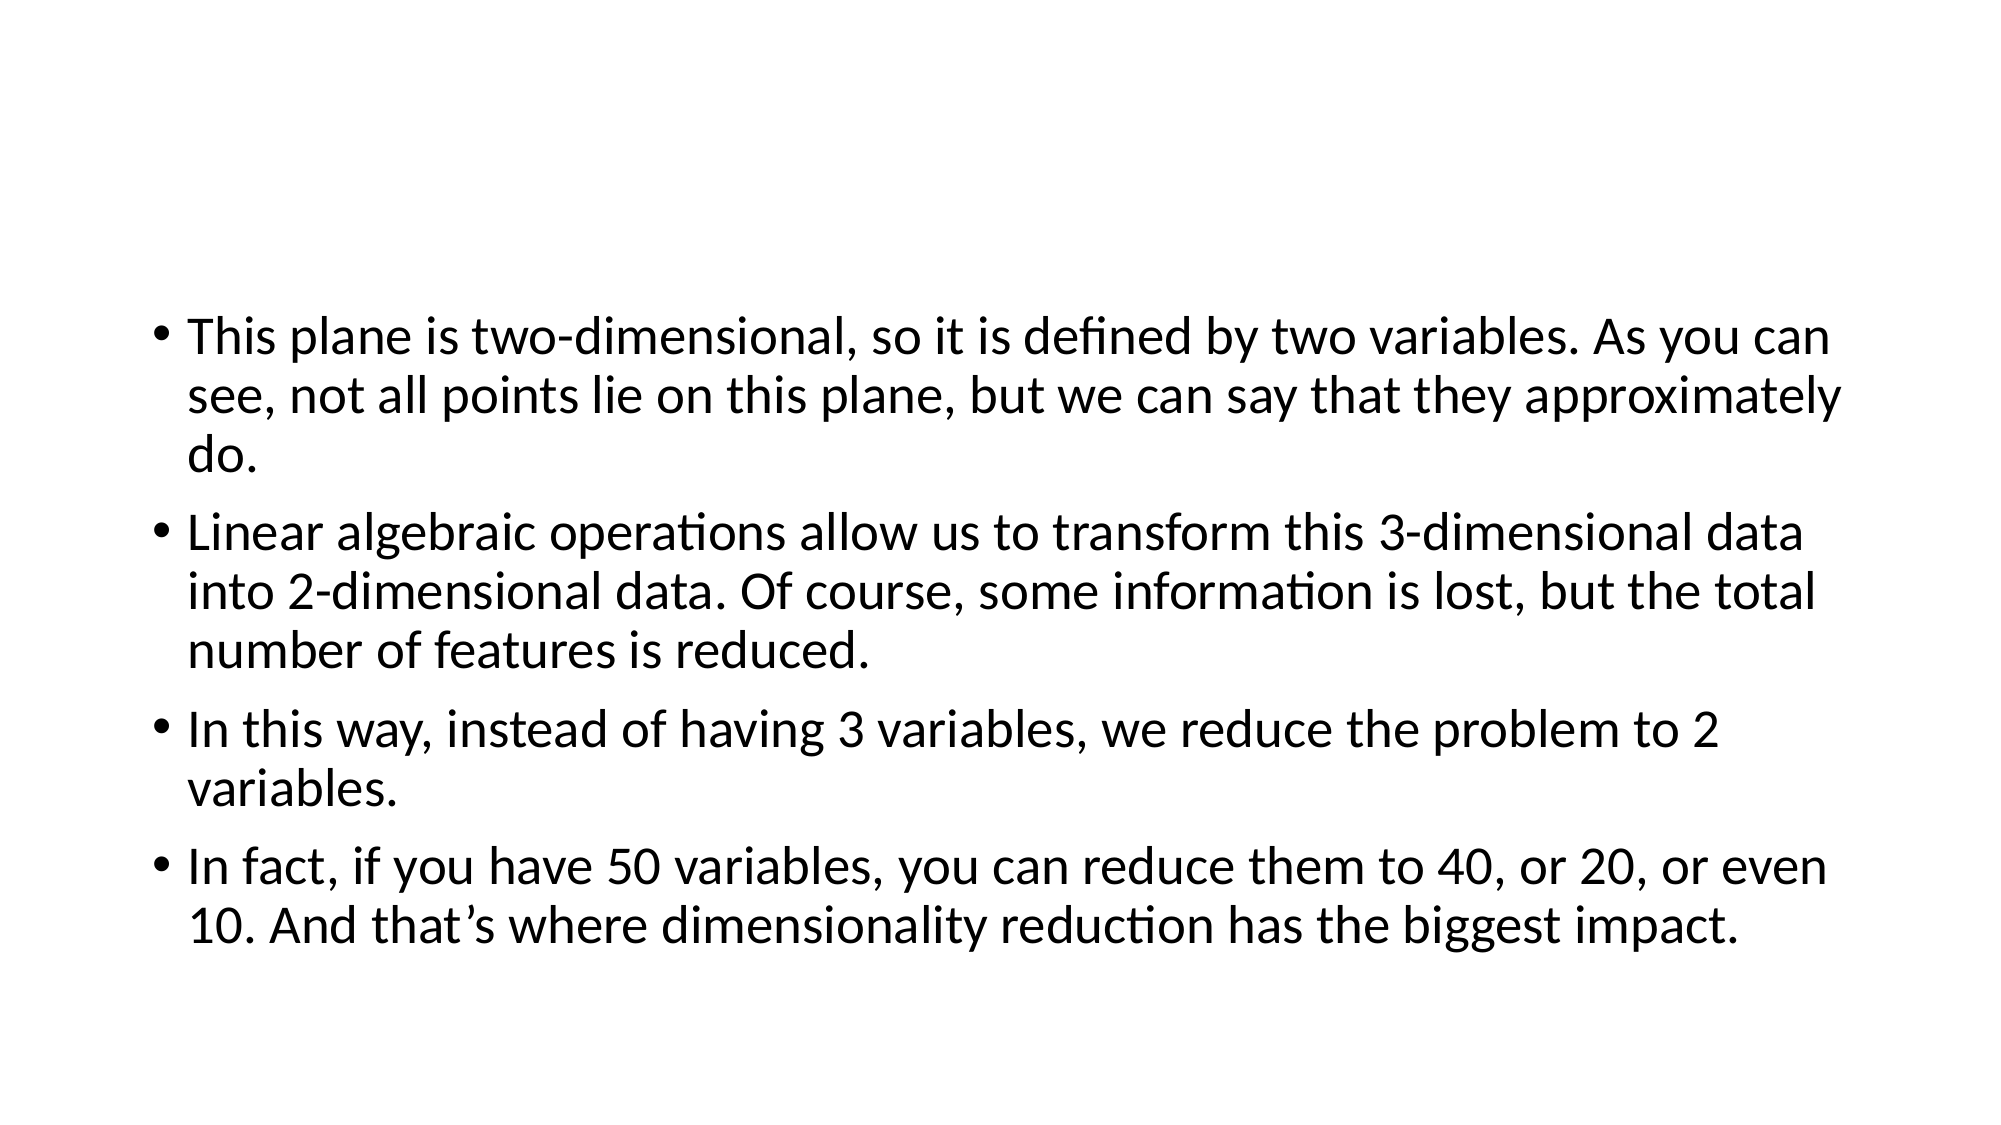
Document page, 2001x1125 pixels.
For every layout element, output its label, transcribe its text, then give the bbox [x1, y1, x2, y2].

list This plane is two-dimensional, so it is defined by two variables. As you can see, not all points lie on this plane, but we can say that they approximately do. Linear algebraic operations allow us to transform this 3-dimensional data into 2-dimensional data. Of course, some information is lost, but the total number of features is reduced. In this way, instead of having 3 variables, we reduce the problem to 2 variables. In fact, if you have 50 variables, you can reduce them to 40, or 20, or even 10. And that’s where dimensionality reduction has the biggest impact. [137, 299, 1863, 1014]
